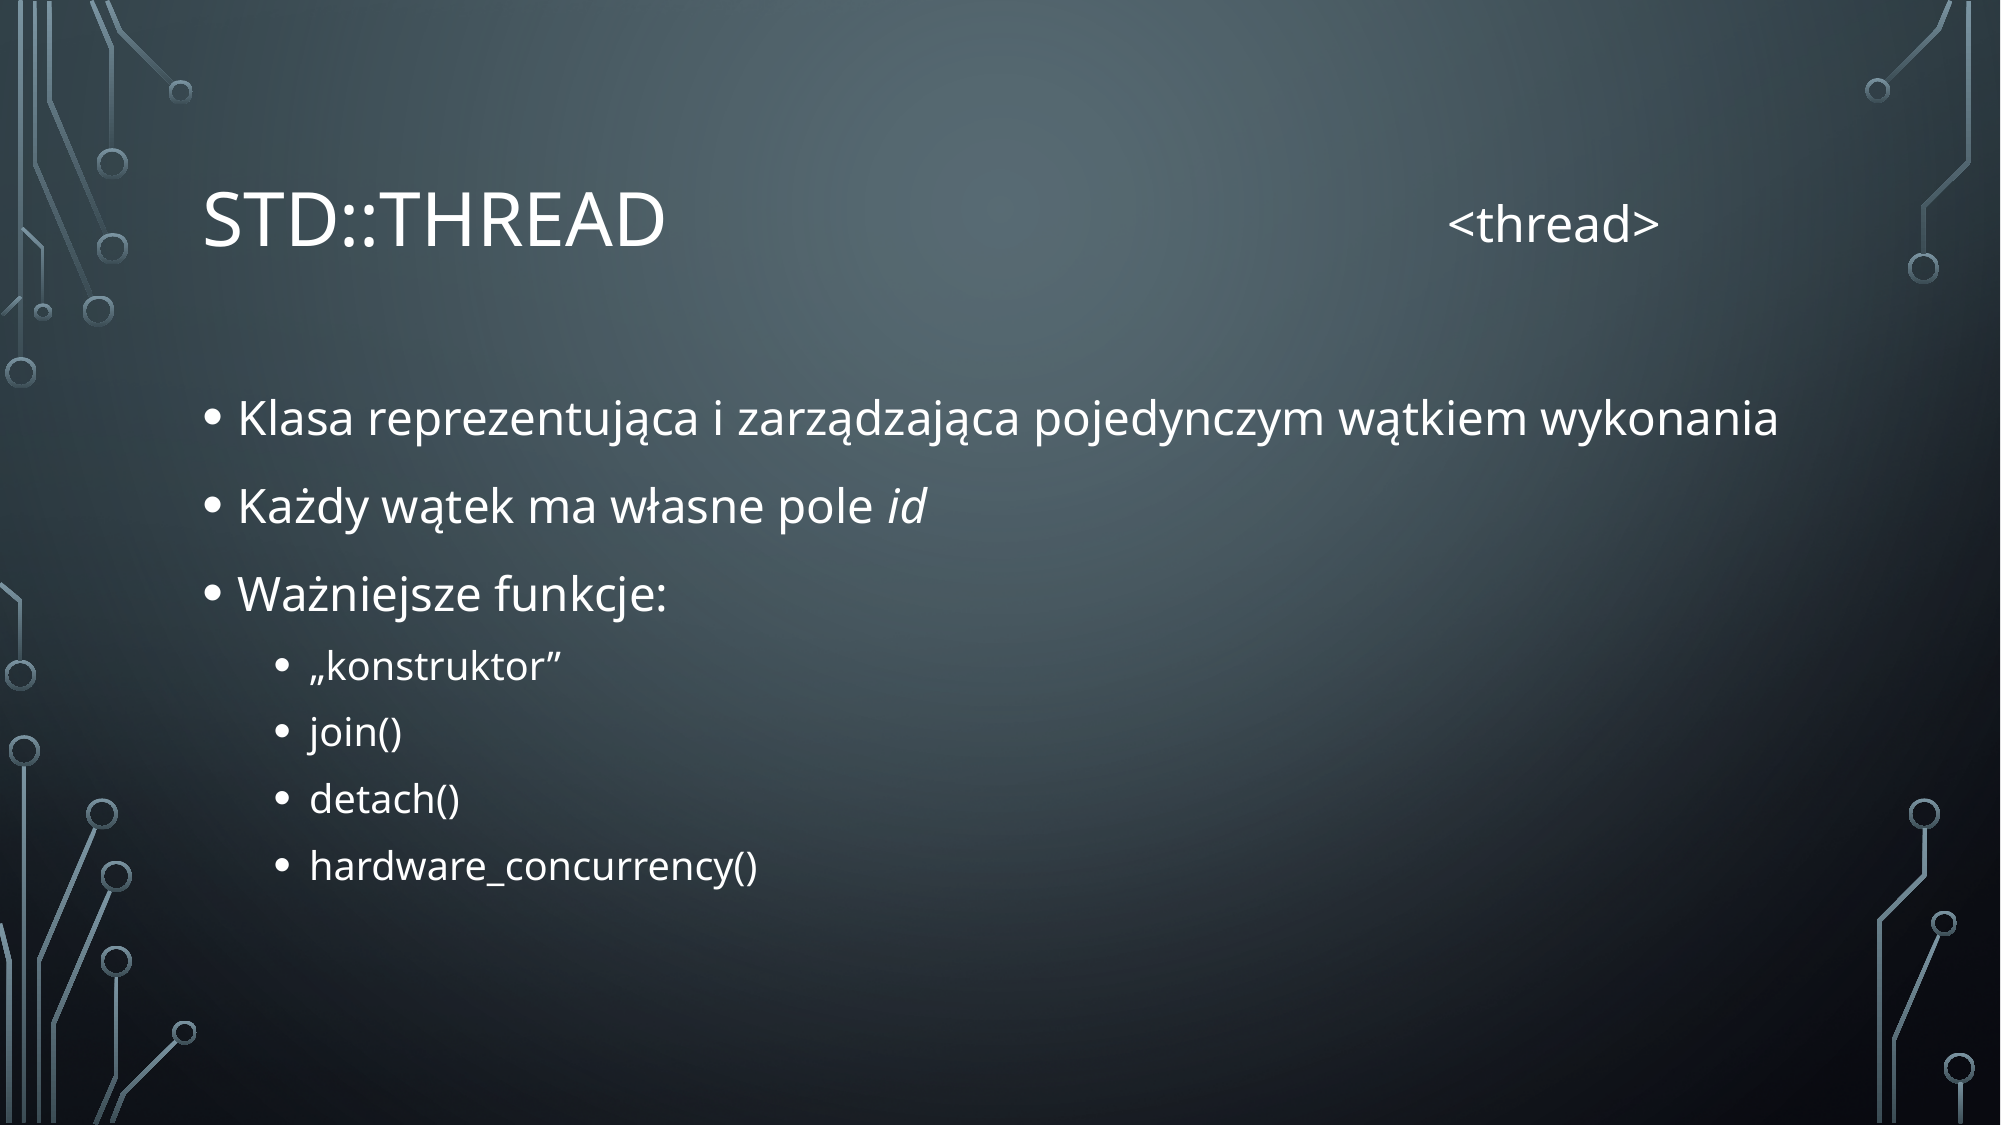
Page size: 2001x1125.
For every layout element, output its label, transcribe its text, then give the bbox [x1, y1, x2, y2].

title Std::thread [187, 101, 1813, 344]
text_box <thread> [1433, 184, 1813, 260]
list Klasa reprezentująca i zarządzająca pojedynczym wątkiem wykonania Każdy wątek ma własne pole id Ważniejsze funkcje: „konstruktor” join() detach() hardware_concurrency() [187, 369, 1813, 950]
